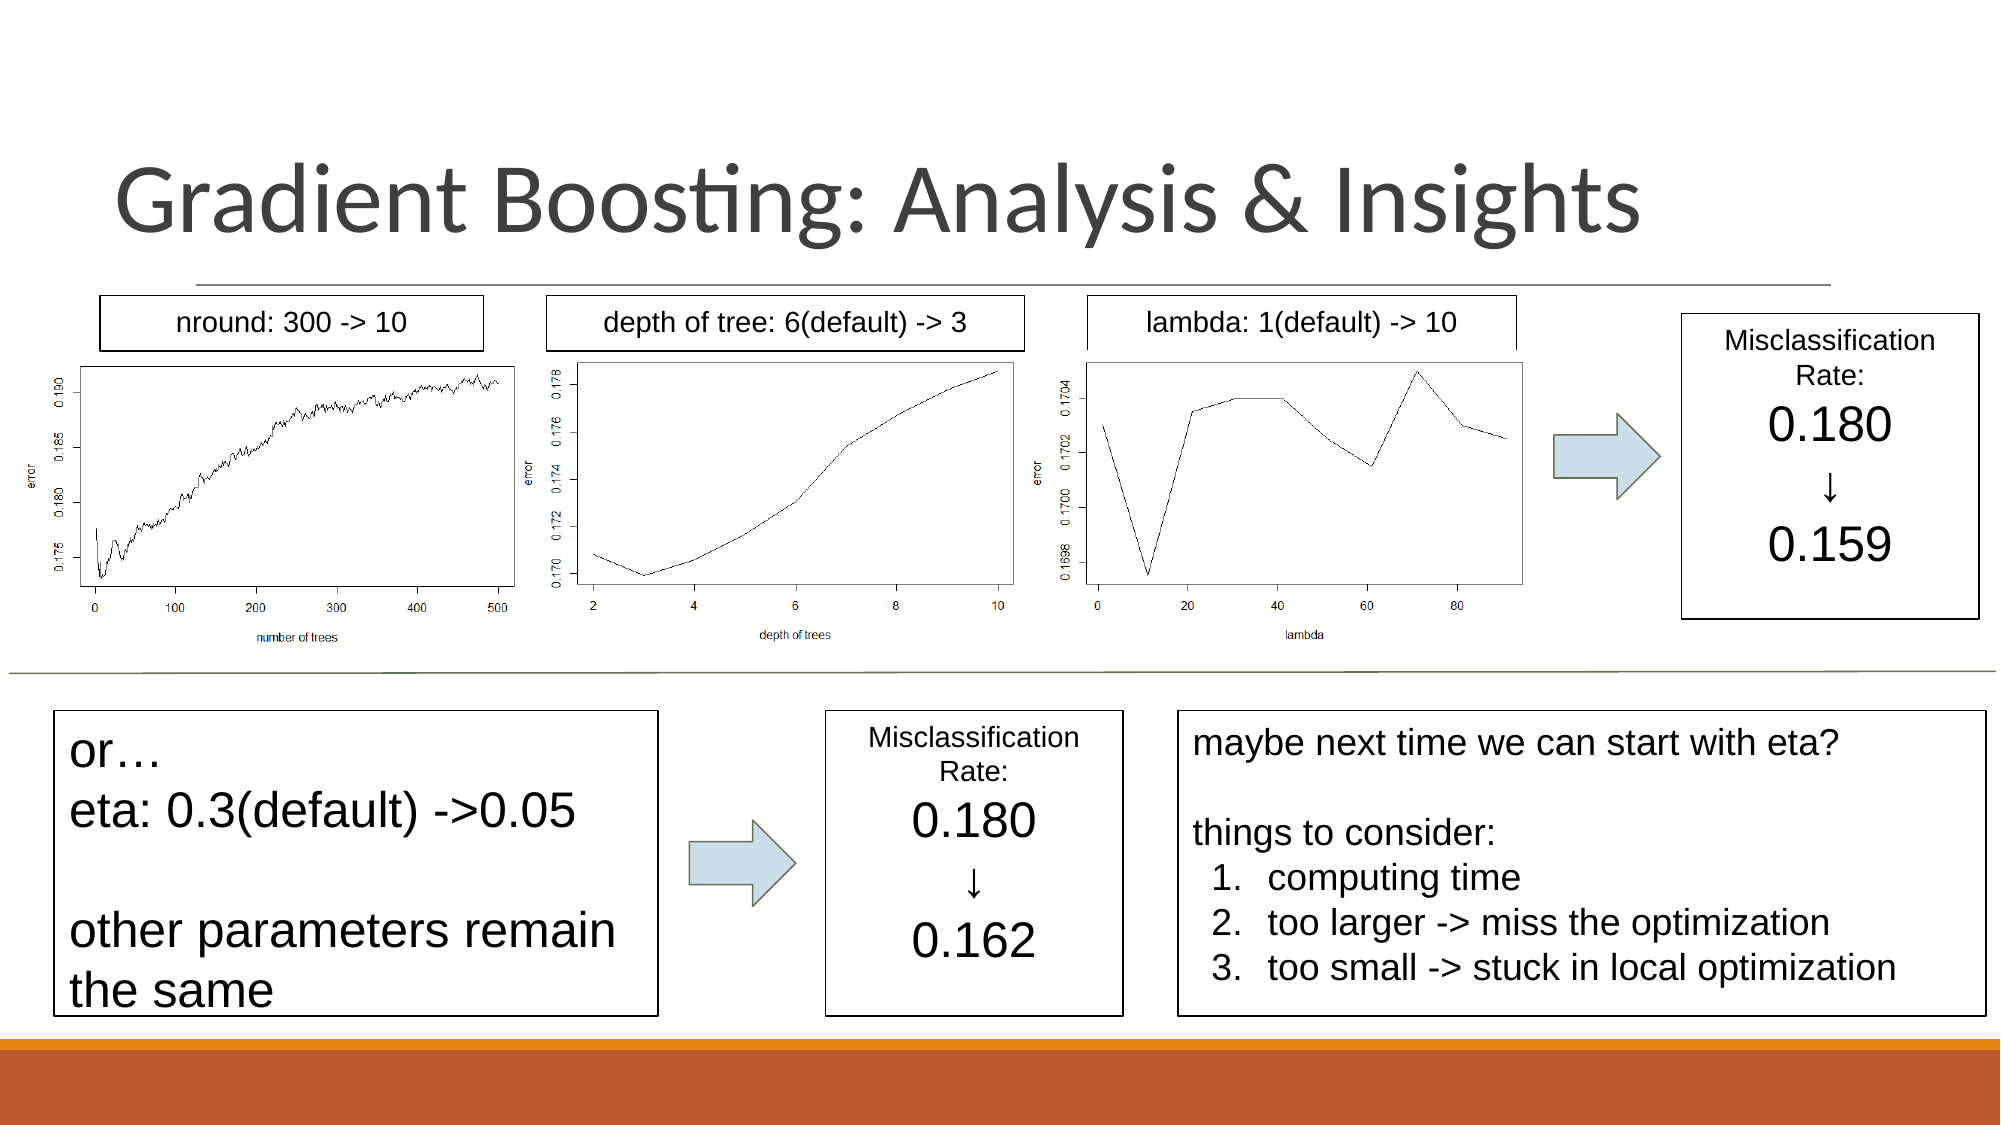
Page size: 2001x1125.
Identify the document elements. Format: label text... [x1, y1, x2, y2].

picture [21, 350, 1553, 659]
text_box depth of tree: 6(default) -> 3 [546, 295, 1025, 351]
text_box nround: 300 -> 10 [99, 295, 484, 351]
text_box [689, 820, 796, 907]
text_box maybe next time we can start with eta? things to consider: computing time too larger -> miss the optimization too small -> stuck in local optimization [1177, 710, 1986, 1016]
text_box lambda: 1(default) -> 10 [1087, 295, 1517, 349]
text_box Misclassification Rate: 0.180 ↓ 0.159 [1681, 313, 1980, 620]
text_box [1557, 413, 1661, 500]
text_box Misclassification Rate: 0.180 ↓ 0.162 [825, 710, 1123, 1016]
text_box or… eta: 0.3(default) ->0.05 other parameters remain the same [54, 710, 659, 1016]
title Gradient Boosting: Analysis & Insights [99, 22, 1750, 260]
